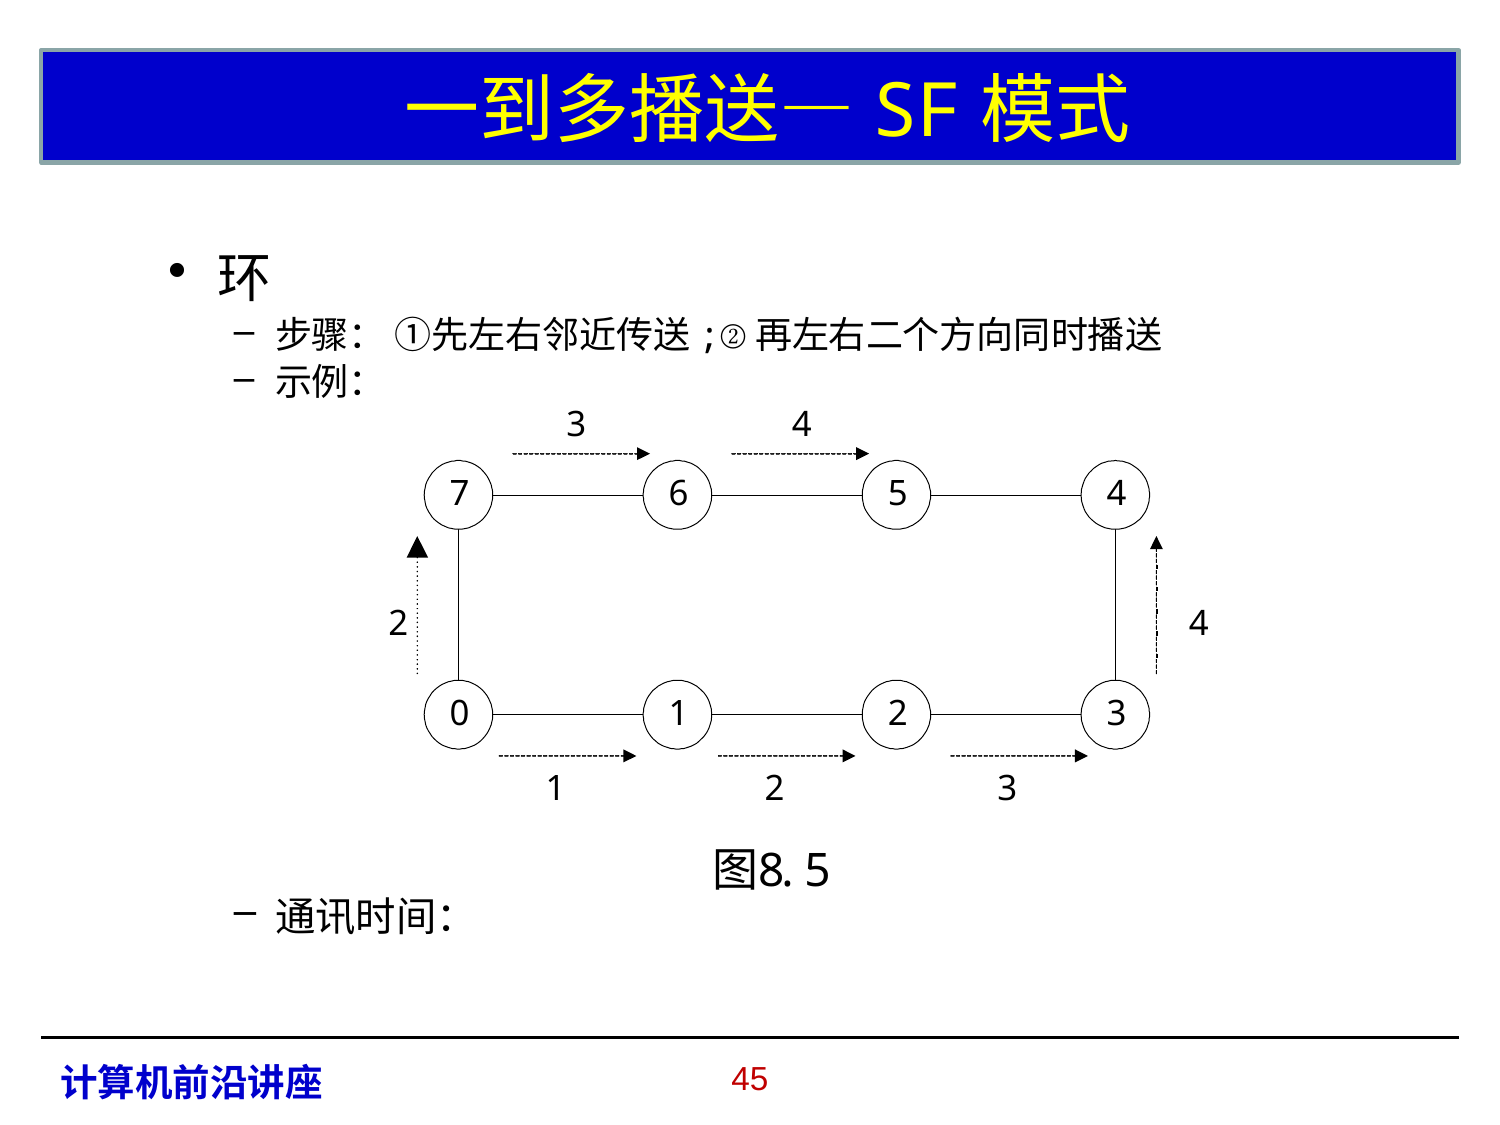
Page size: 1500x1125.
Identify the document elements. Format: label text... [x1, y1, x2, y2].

slide_number 44 [575, 1050, 925, 1125]
list 环 步骤： ①先左右邻近传送;②再左右二个方向同时播送 示例： 通讯时间： [153, 243, 1500, 994]
title 一到多播送—SF模式 [75, 50, 1425, 163]
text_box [383, 395, 1212, 906]
